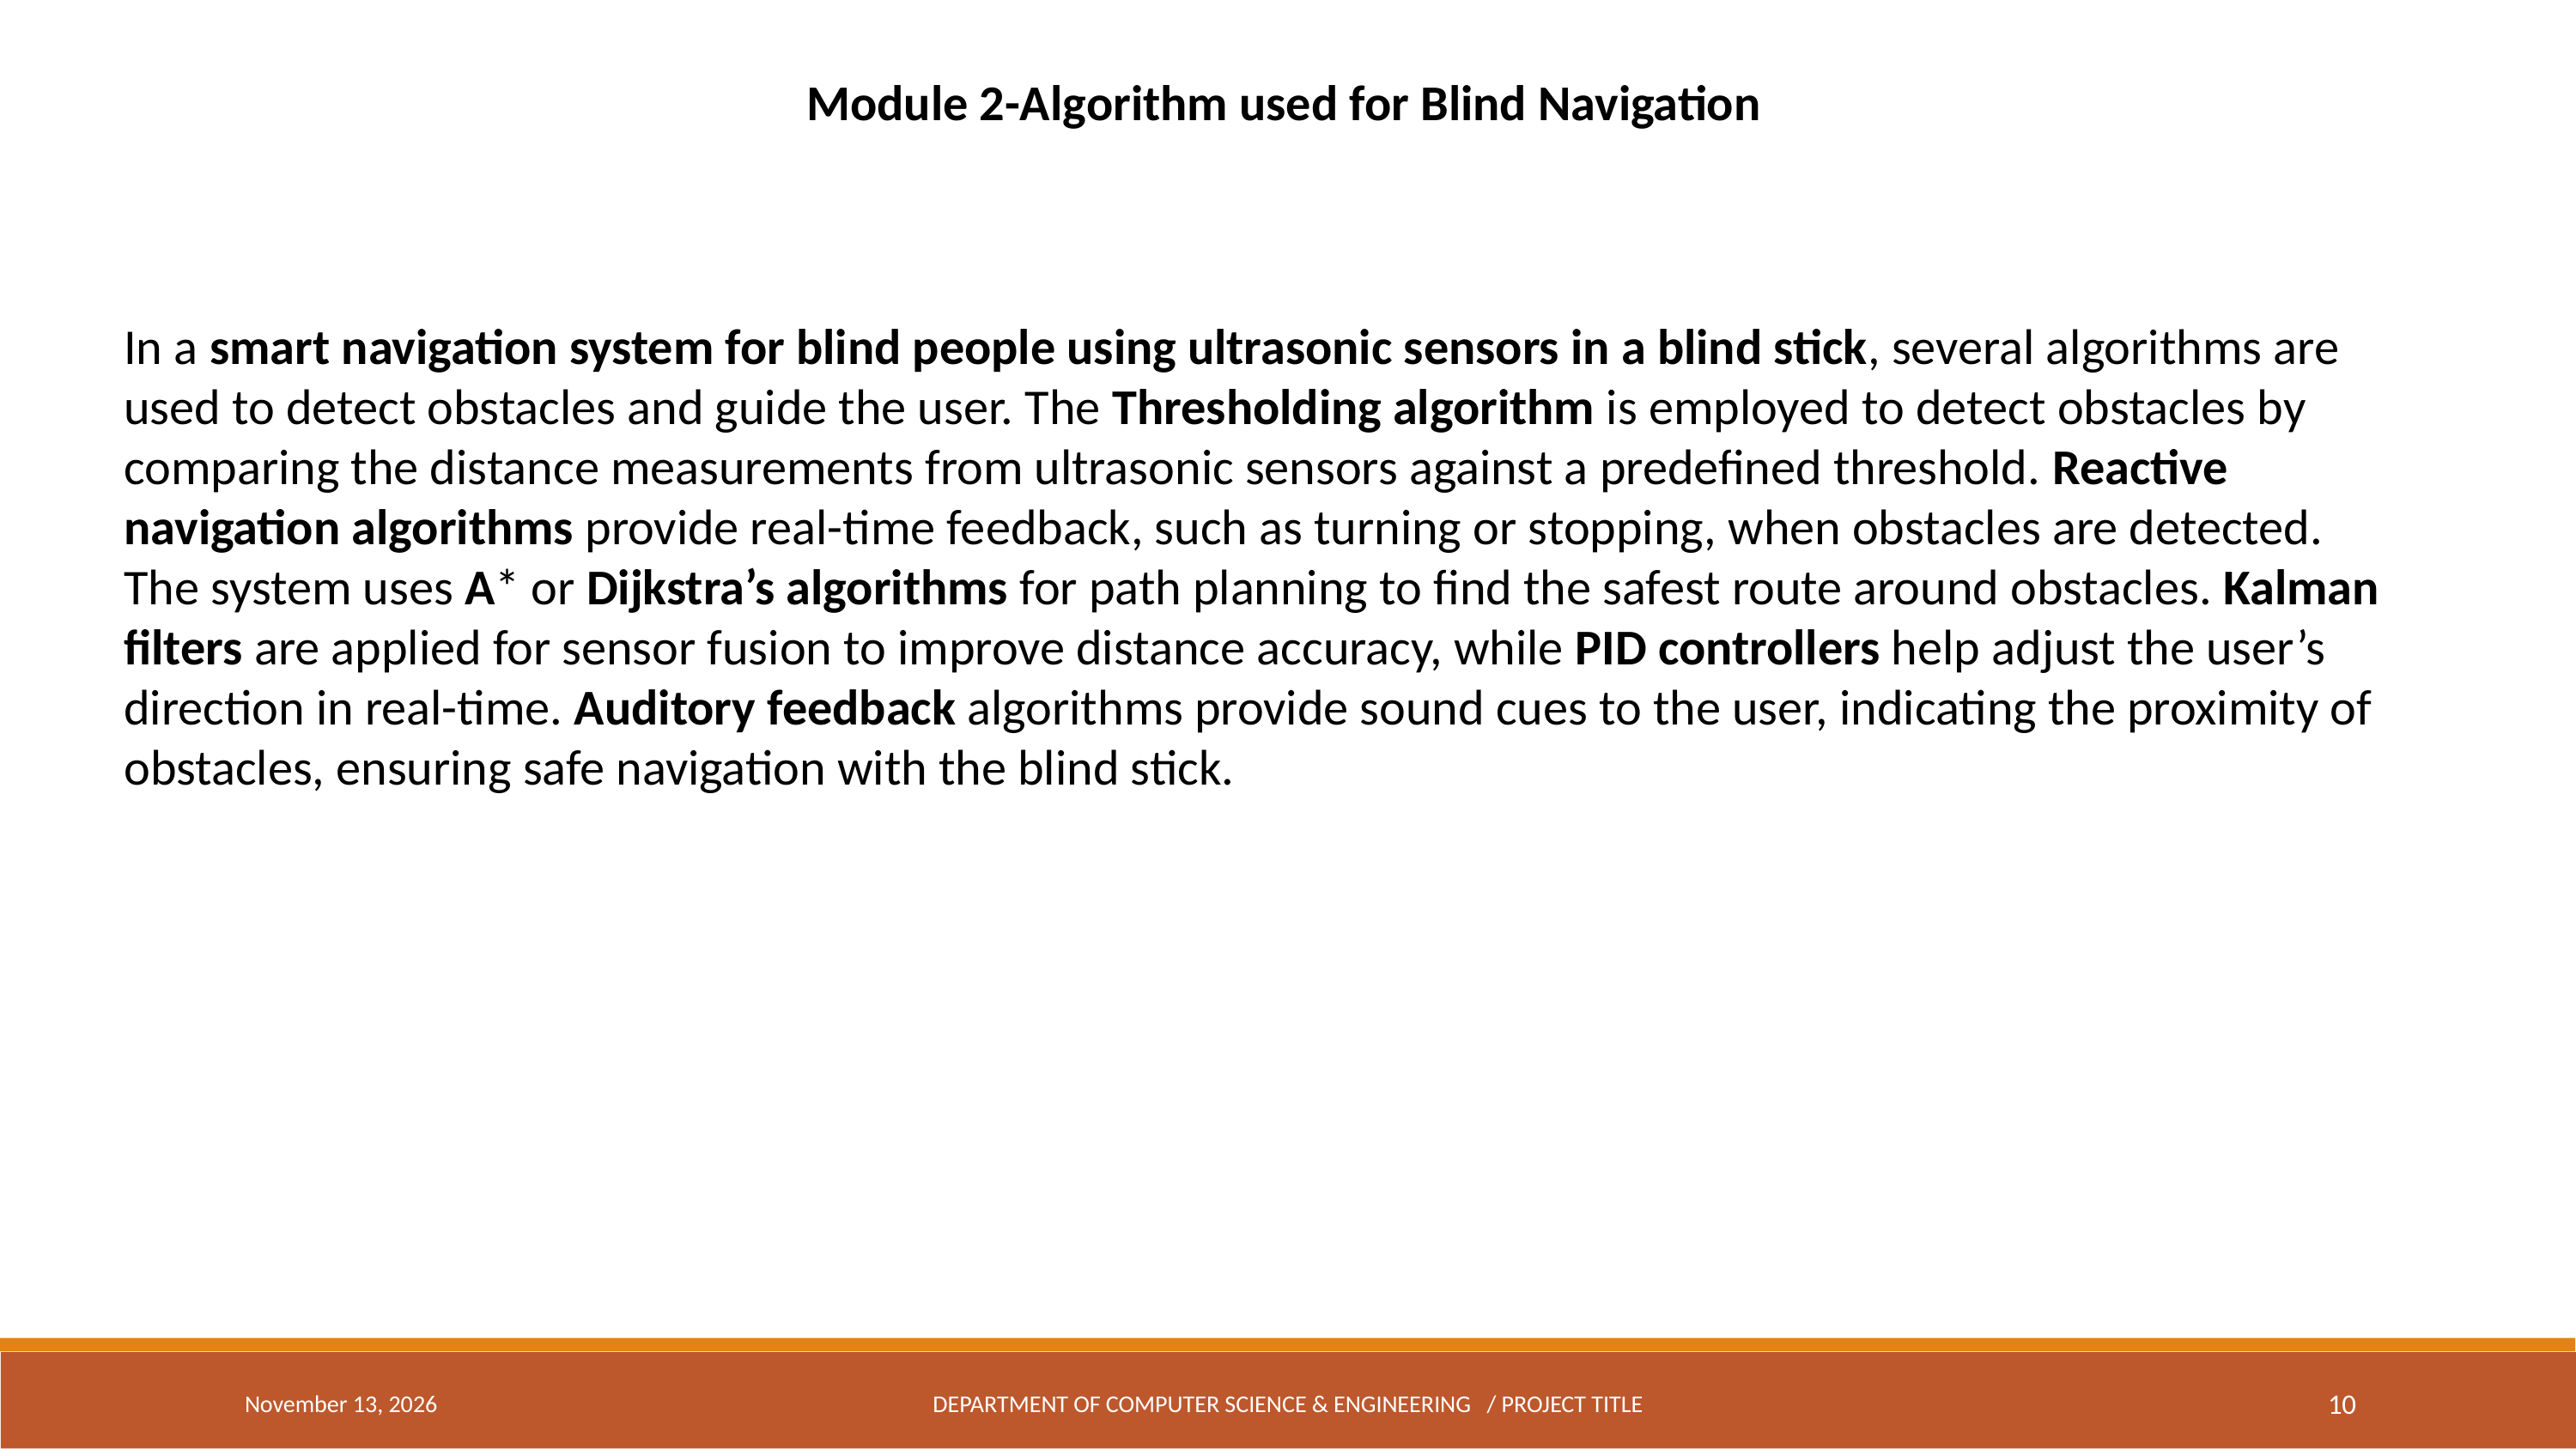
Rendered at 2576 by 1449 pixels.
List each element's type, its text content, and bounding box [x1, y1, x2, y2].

footer DEPARTMENT OF COMPUTER SCIENCE & ENGINEERING / PROJECT TITLE [779, 1364, 1798, 1442]
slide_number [232, 1364, 755, 1442]
slide_number 10 [2092, 1364, 2369, 1442]
text_box Module 2-Algorithm used for Blind Navigation [111, 64, 2492, 137]
text_box In a smart navigation system for blind people using ultrasonic sensors in a blind stick, several algorithms are used to detect obstacles and guide the user. The Thresholding algorithm is employed to detect obstacles by comparing the distance measurements from ultrasonic sensors against a predefined threshold. Reactive navigation algorithms provide real-time feedback, such as turning or stopping, when obstacles are detected. The system uses A* or Dijkstra’s algorithms for path planning to find the safest route around obstacles. Kalman filters are applied for sensor fusion to improve distance accuracy, while PID controllers help adjust the user’s direction in real-time. Auditory feedback algorithms provide sound cues to the user, indicating the proximity of obstacles, ensuring safe navigation with the blind stick. [111, 307, 2416, 802]
